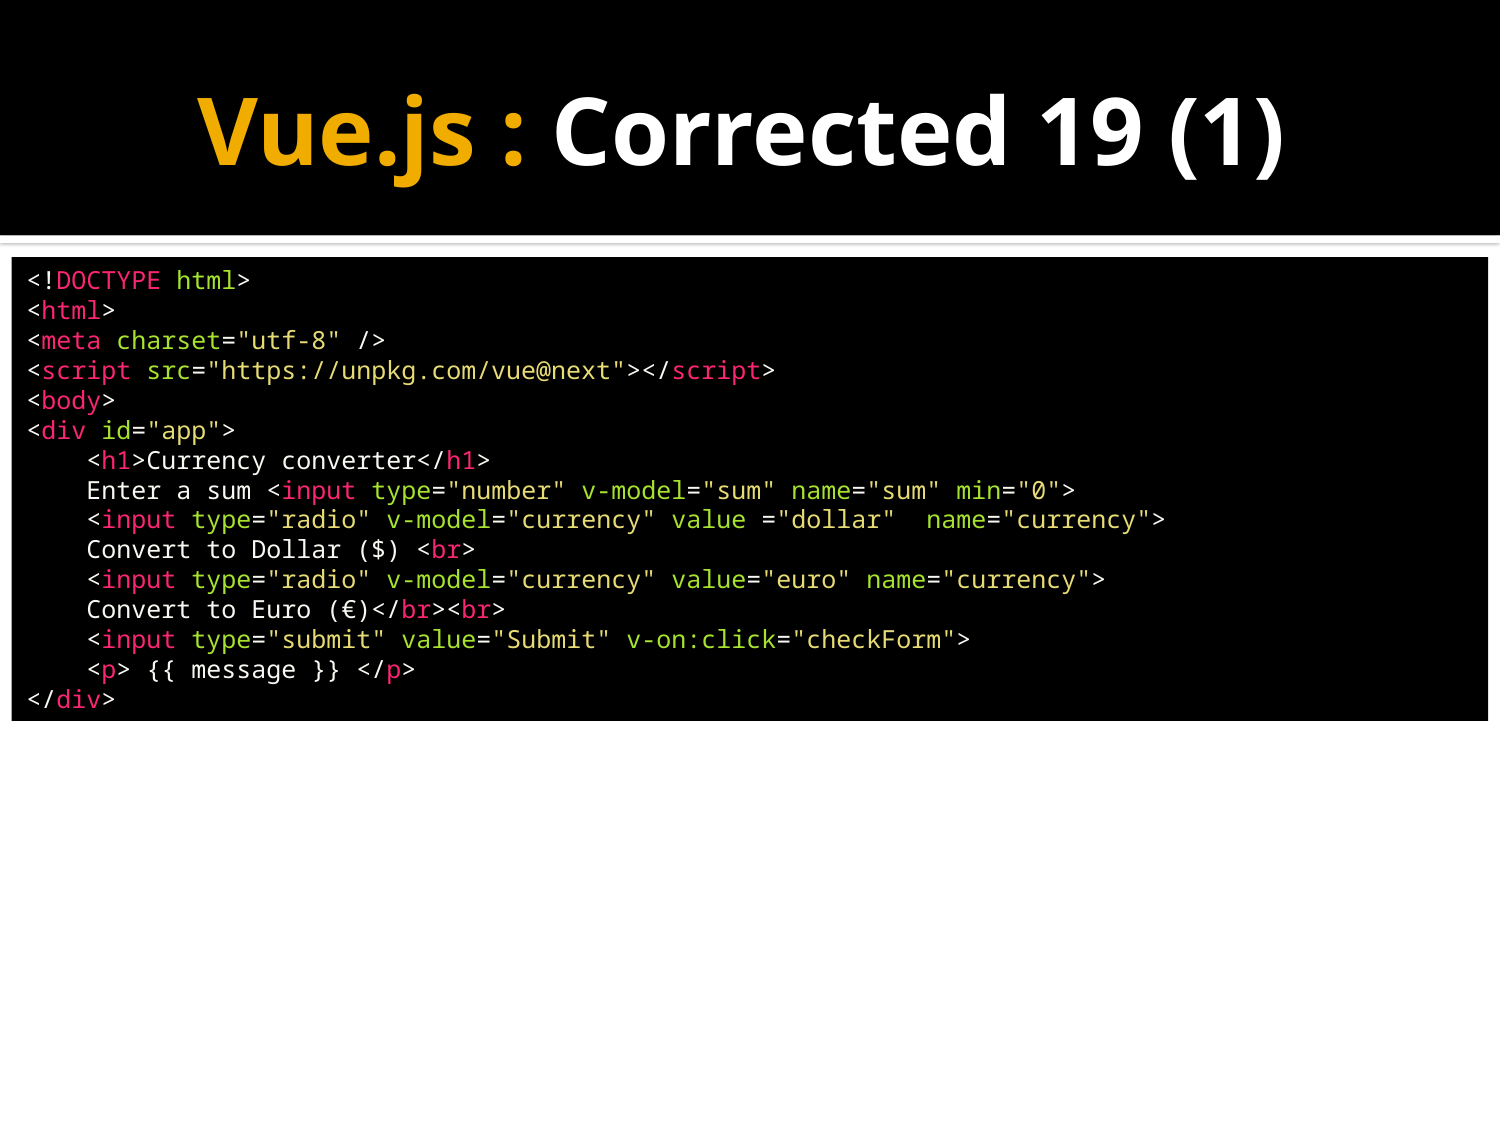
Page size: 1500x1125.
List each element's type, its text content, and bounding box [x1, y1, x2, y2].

title Vue.js : Corrected 19 (1) [75, 24, 1425, 231]
text_box <!DOCTYPE html> <html> <meta charset="utf-8" /> <script src="https://unpkg.com/vue@next"></script> <body> <div id="app"> <h1>Currency converter</h1> Enter a sum <input type="number" v-model="sum" name="sum" min="0"> <input type="radio" v-model="currency" value ="dollar" name="currency"> Convert to Dollar ($) <br> <input type="radio" v-model="currency" value="euro" name="currency"> Convert to Euro (€)</br><br> <input type="submit" value="Submit" v-on:click="checkForm"> <p> {{ message }} </p> </div> [11, 257, 1489, 721]
